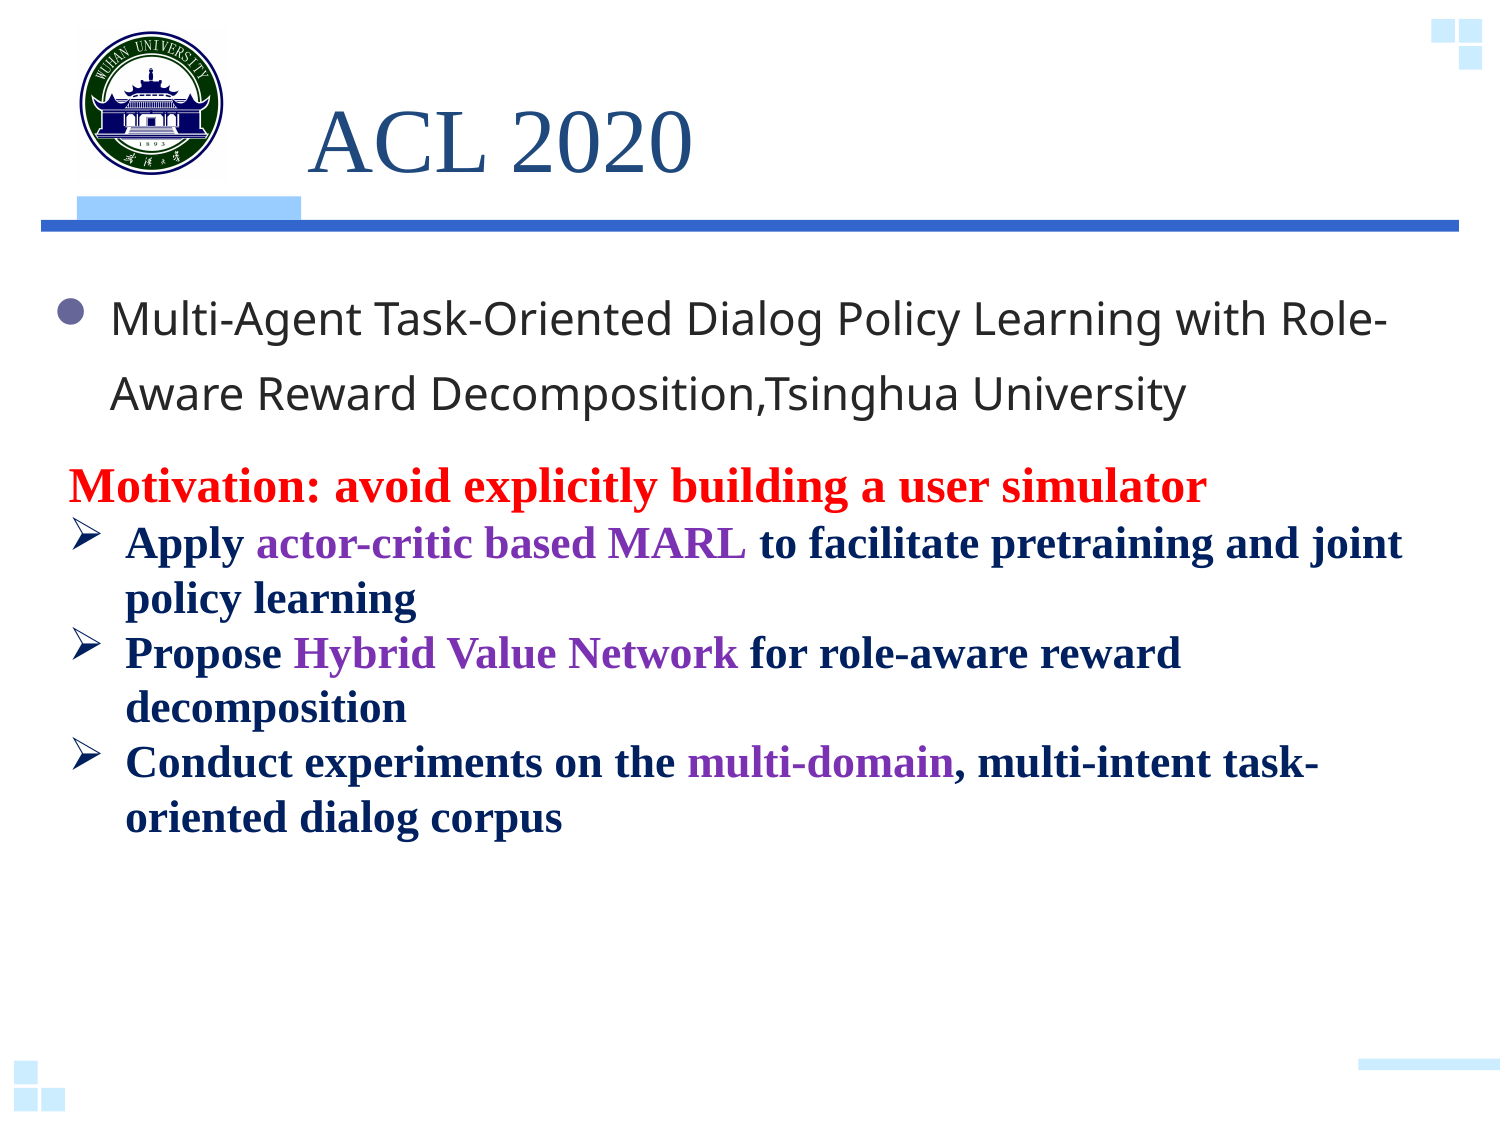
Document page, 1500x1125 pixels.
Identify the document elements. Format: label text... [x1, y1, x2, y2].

picture [75, 27, 228, 181]
title ACL 2020 [158, 42, 1500, 230]
list Multi-Agent Task-Oriented Dialog Policy Learning with Role-Aware Reward Decomposition,Tsinghua University [38, 262, 1425, 428]
text_box Motivation: avoid explicitly building a user simulator Apply actor-critic based MARL to facilitate pretraining and joint policy learning Propose Hybrid Value Network for role-aware reward decomposition Conduct experiments on the multi-domain, multi-intent task-oriented dialog corpus [53, 444, 1490, 850]
